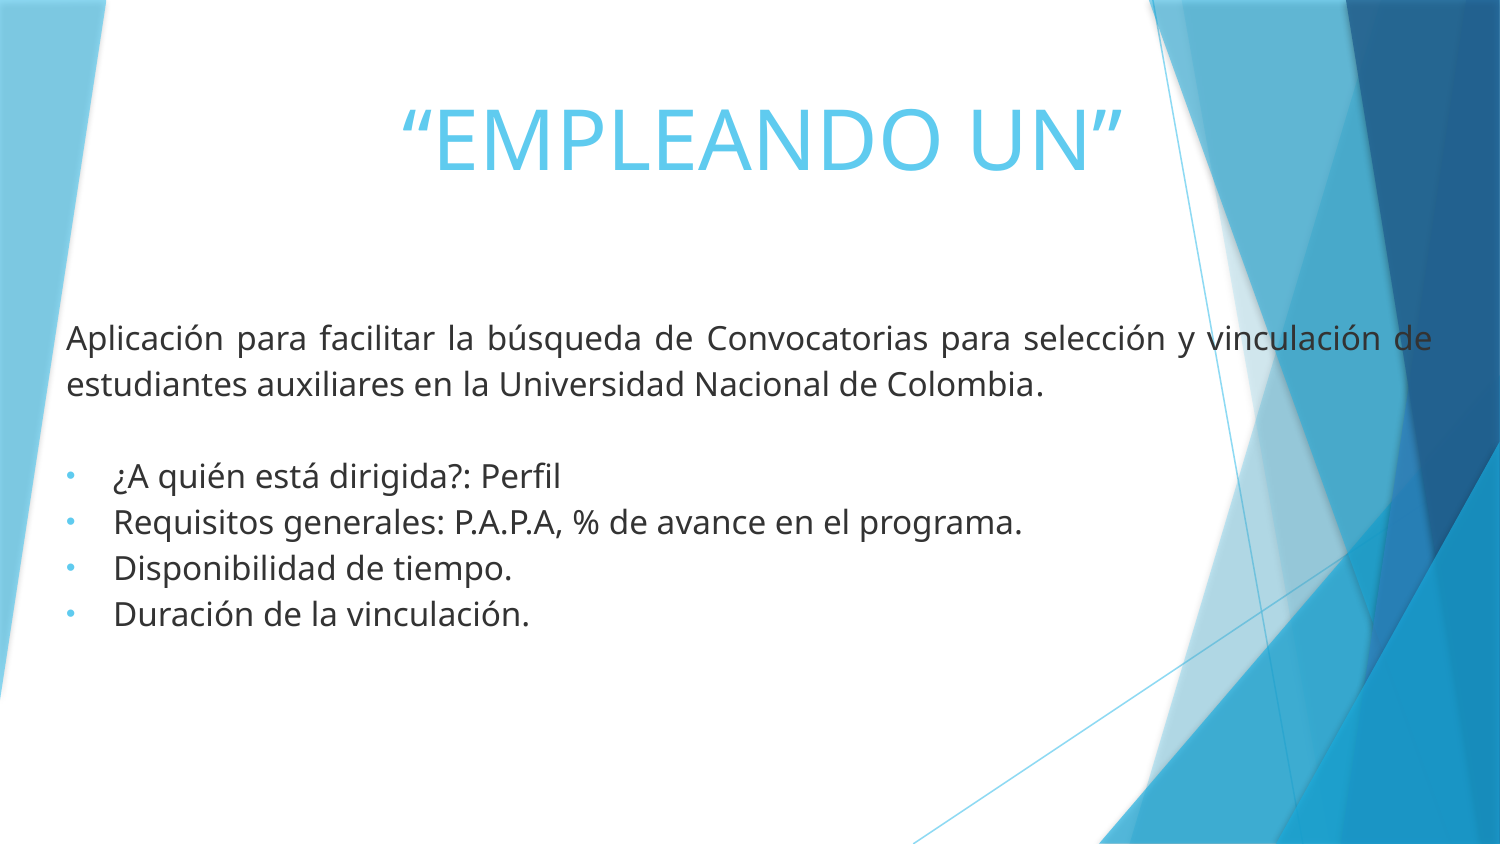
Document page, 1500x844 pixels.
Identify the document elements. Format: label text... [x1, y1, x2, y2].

subtitle Aplicación para facilitar la búsqueda de Convocatorias para selección y vinculación de estudiantes auxiliares en la Universidad Nacional de Colombia. ¿A quién está dirigida?: Perfil Requisitos generales: P.A.P.A, % de avance en el programa. Disponibilidad de tiempo. Duración de la vinculación. [51, 296, 1449, 777]
title “EMPLEANDO UN” [387, 28, 1500, 203]
